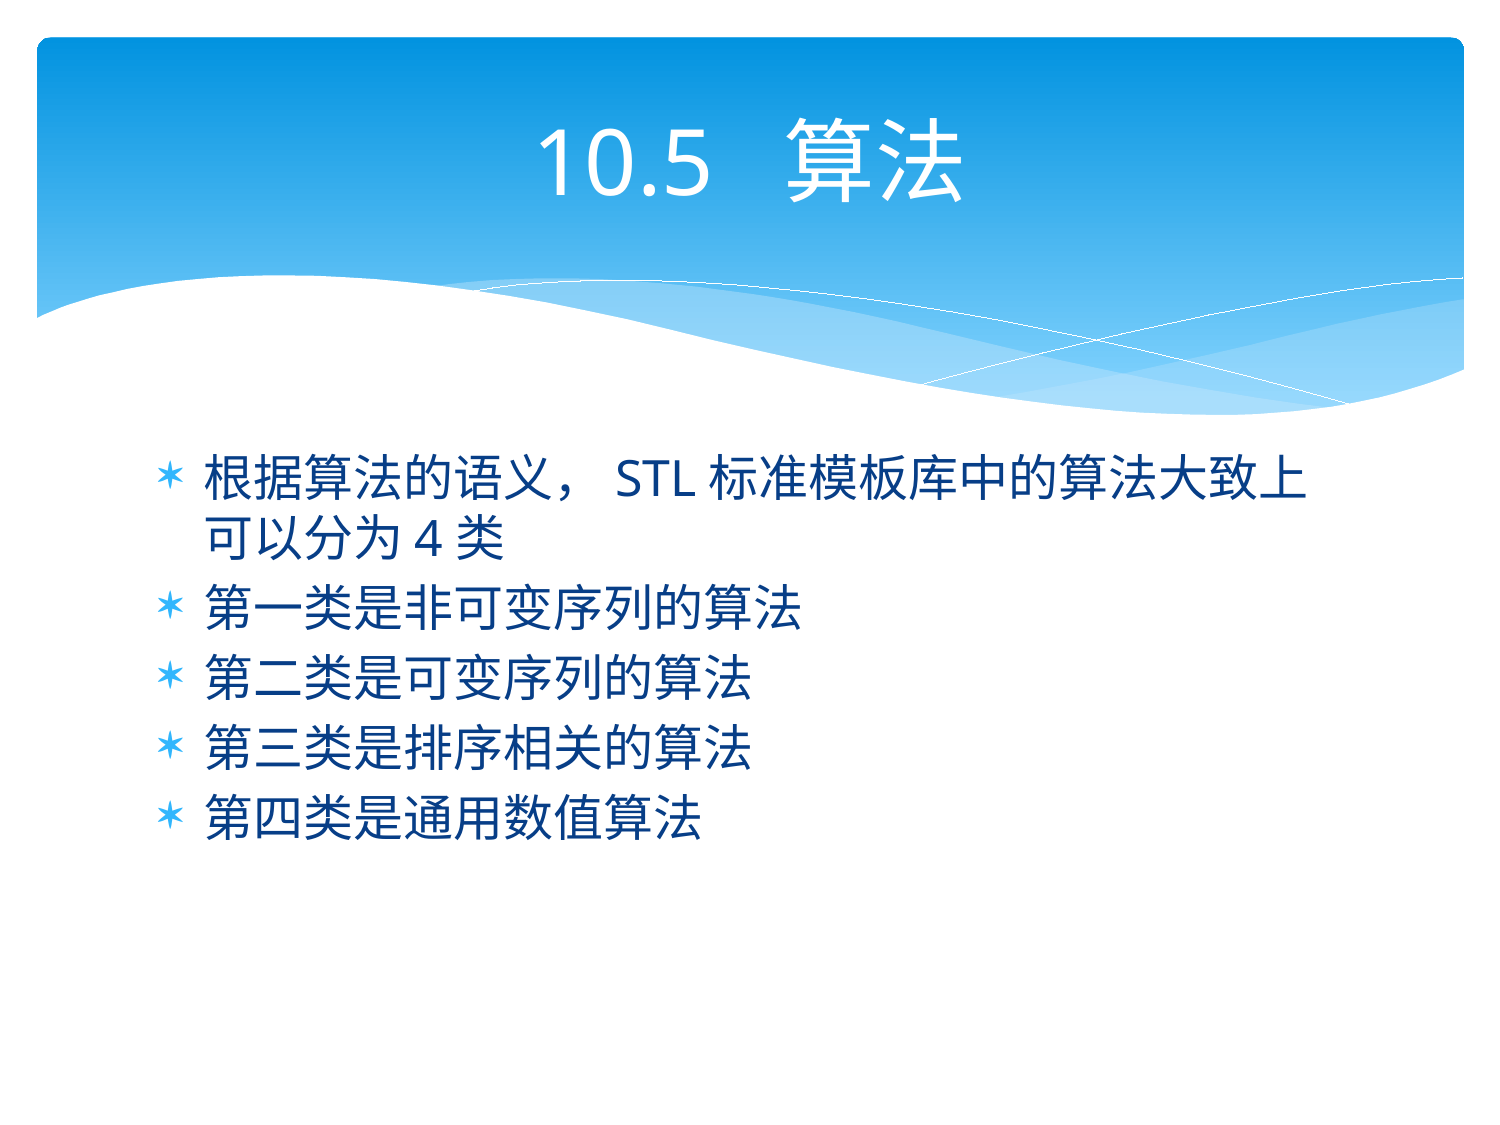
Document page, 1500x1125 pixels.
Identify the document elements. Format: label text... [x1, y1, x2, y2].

title 10.5 算法 [75, 55, 1425, 261]
list 根据算法的语义，STL标准模板库中的算法大致上可以分为4类 第一类是非可变序列的算法 第二类是可变序列的算法 第三类是排序相关的算法 第四类是通用数值算法 [143, 438, 1359, 1005]
